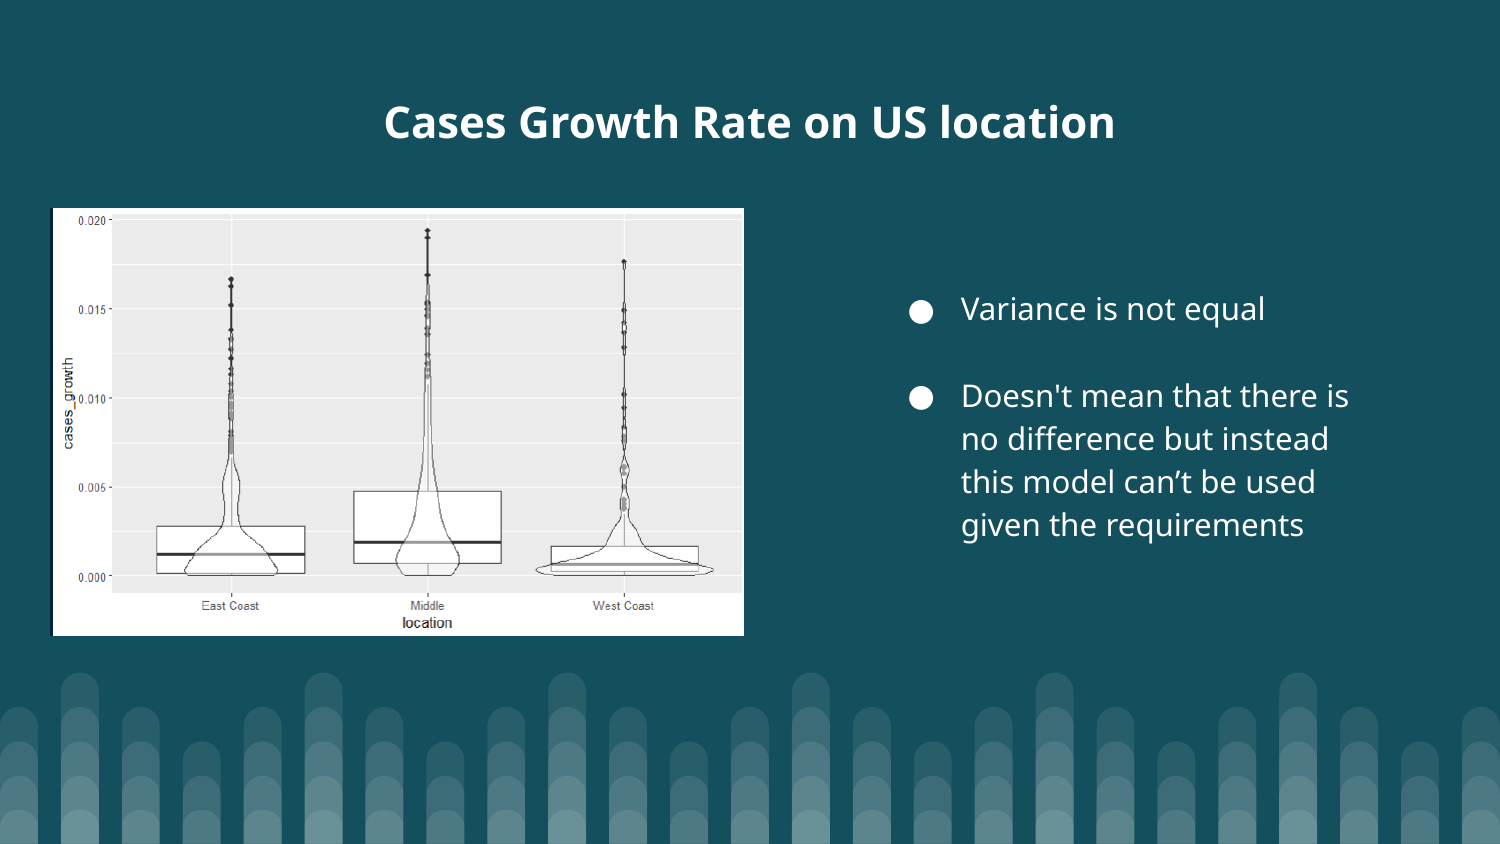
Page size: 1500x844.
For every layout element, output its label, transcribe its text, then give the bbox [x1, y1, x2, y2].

text_box Variance is not equal Doesn't mean that there is no difference but instead this model can’t be used given the requirements [870, 269, 1407, 575]
picture [50, 208, 744, 636]
text_box Cases Growth Rate on US location [241, 79, 1259, 171]
